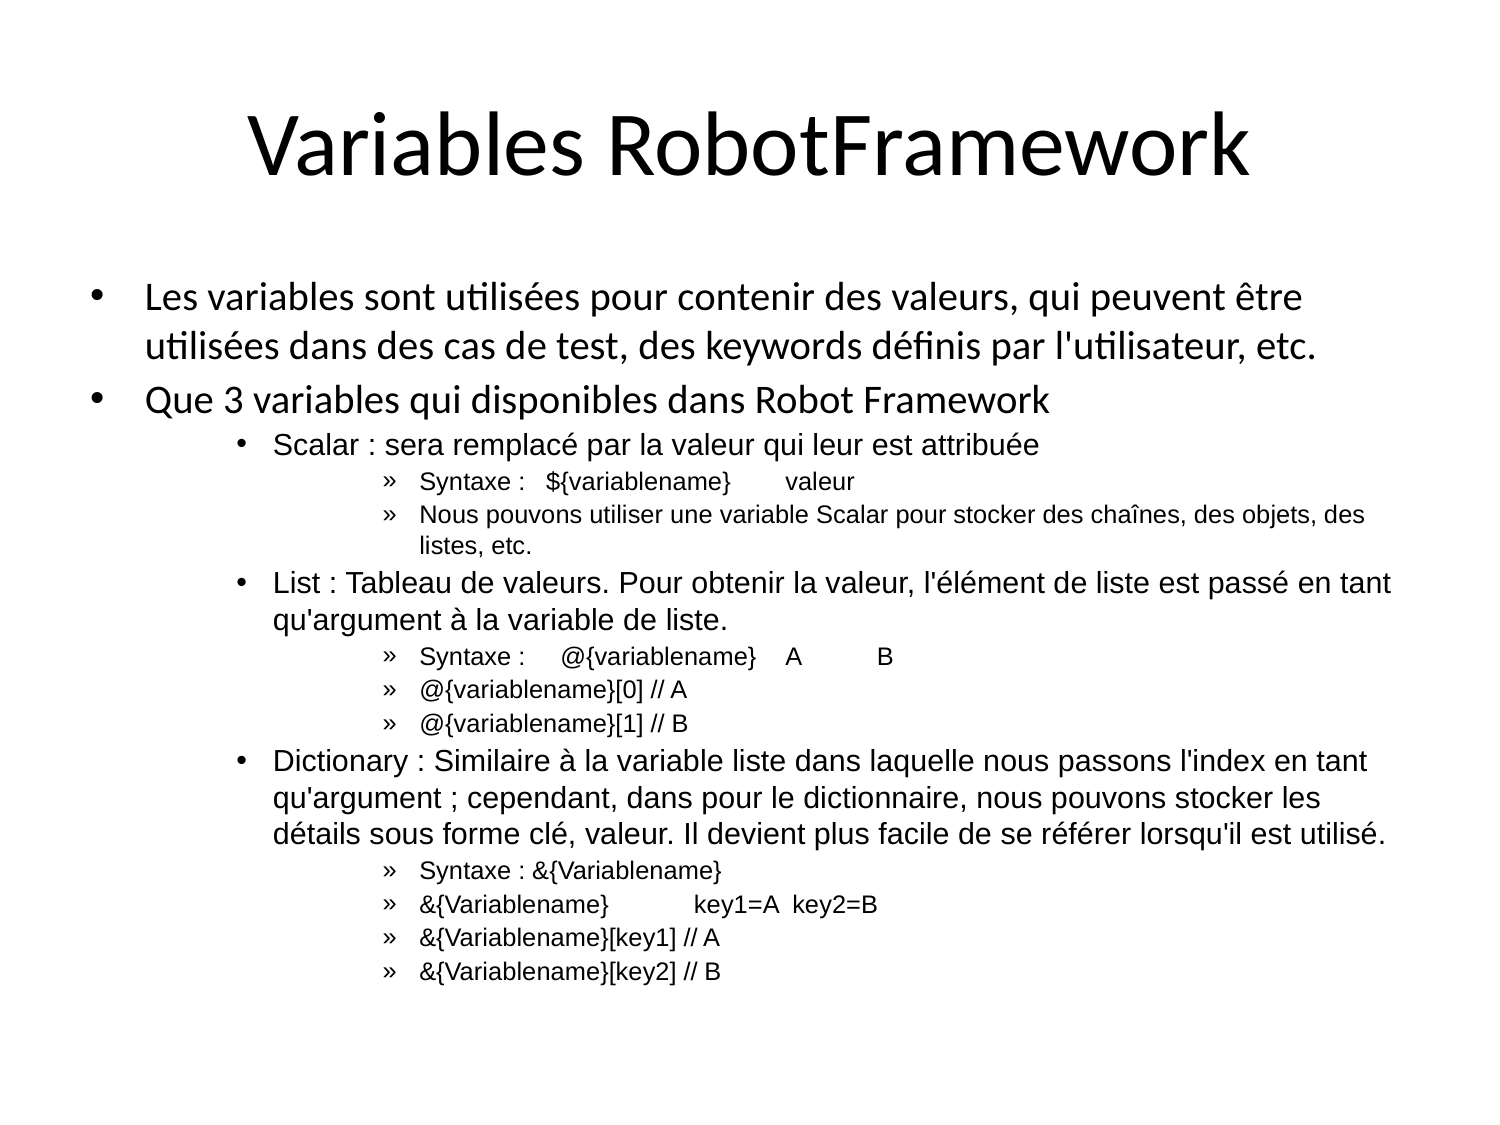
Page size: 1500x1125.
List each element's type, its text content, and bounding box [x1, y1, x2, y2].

list Les variables sont utilisées pour contenir des valeurs, qui peuvent être utilisées dans des cas de test, des keywords définis par l'utilisateur, etc. Que 3 variables qui disponibles dans Robot Framework Scalar : sera remplacé par la valeur qui leur est attribuée Syntaxe : ${variablename} valeur Nous pouvons utiliser une variable Scalar pour stocker des chaînes, des objets, des listes, etc. List : Tableau de valeurs. Pour obtenir la valeur, l'élément de liste est passé en tant qu'argument à la variable de liste. Syntaxe : @{variablename} A B @{variablename}[0] // A @{variablename}[1] // B Dictionary : Similaire à la variable liste dans laquelle nous passons l'index en tant qu'argument ; cependant, dans pour le dictionnaire, nous pouvons stocker les détails sous forme clé, valeur. Il devient plus facile de se référer lorsqu'il est utilisé. Syntaxe : &{Variablename} &{Variablename} key1=A key2=B &{Variablename}[key1] // A &{Variablename}[key2] // B [75, 262, 1425, 1005]
title Variables RobotFramework [75, 45, 1425, 233]
